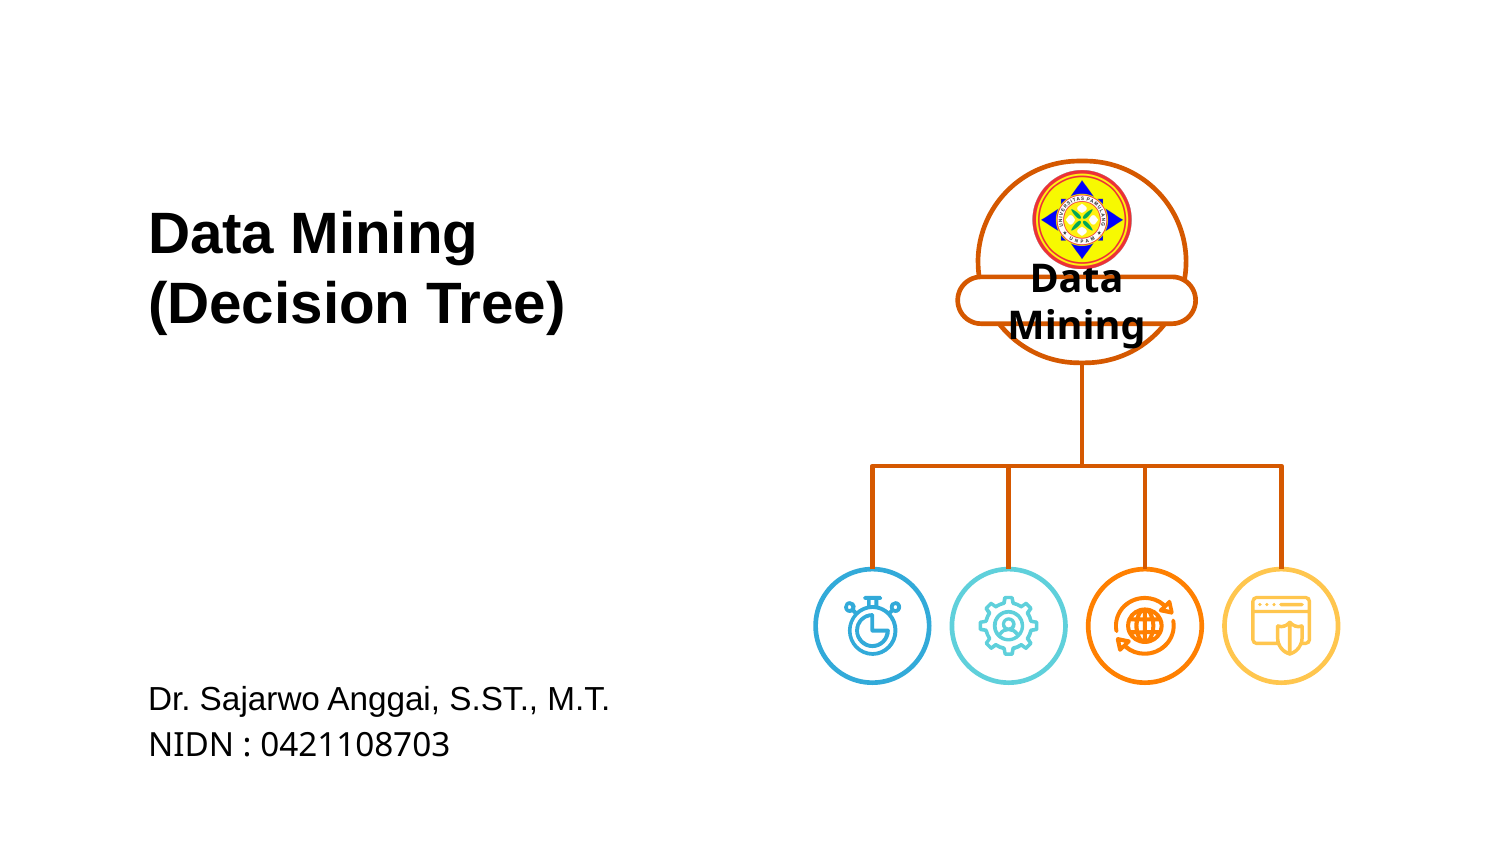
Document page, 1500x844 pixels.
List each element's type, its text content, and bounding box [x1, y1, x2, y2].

text_box [951, 580, 1066, 683]
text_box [978, 595, 1039, 657]
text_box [1112, 595, 1178, 657]
subtitle Dr. Sajarwo Anggai, S.ST., M.T. NIDN : 0421108703 [133, 655, 725, 770]
text_box [1088, 574, 1202, 683]
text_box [1078, 366, 1286, 566]
text_box [815, 569, 930, 683]
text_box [1010, 434, 1073, 498]
text_box [978, 175, 1031, 276]
text_box [1132, 173, 1187, 280]
picture [1032, 169, 1132, 269]
text_box [1224, 569, 1339, 683]
text_box Data Mining [957, 276, 1196, 324]
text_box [843, 595, 902, 657]
text_box [999, 324, 1165, 363]
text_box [873, 360, 1081, 572]
title Data Mining (Decision Tree) [133, 175, 968, 356]
text_box [1042, 161, 1122, 168]
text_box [941, 429, 1073, 503]
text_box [1250, 595, 1312, 657]
